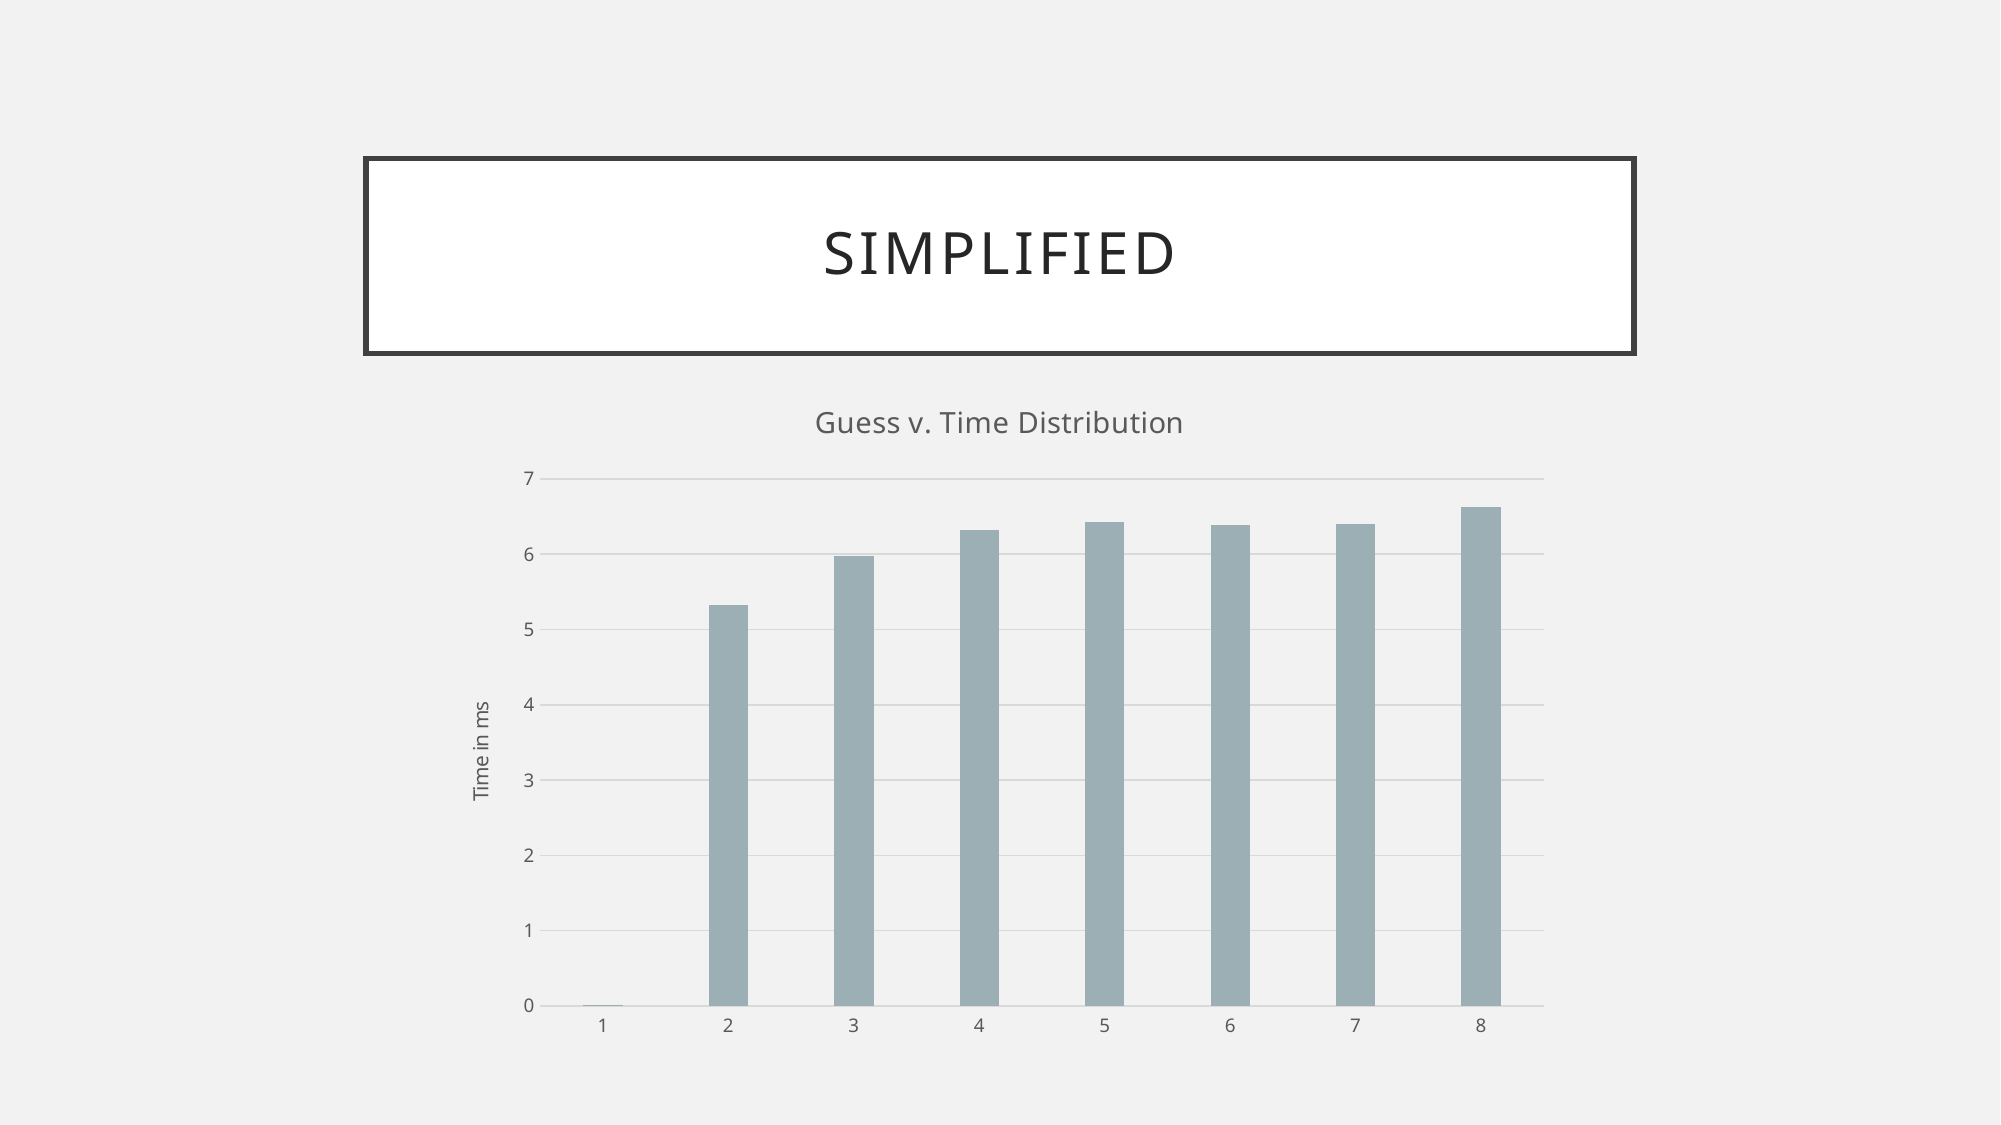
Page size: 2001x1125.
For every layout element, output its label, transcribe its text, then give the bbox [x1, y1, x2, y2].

title Simplified [363, 156, 1637, 356]
chart [433, 372, 1567, 1053]
